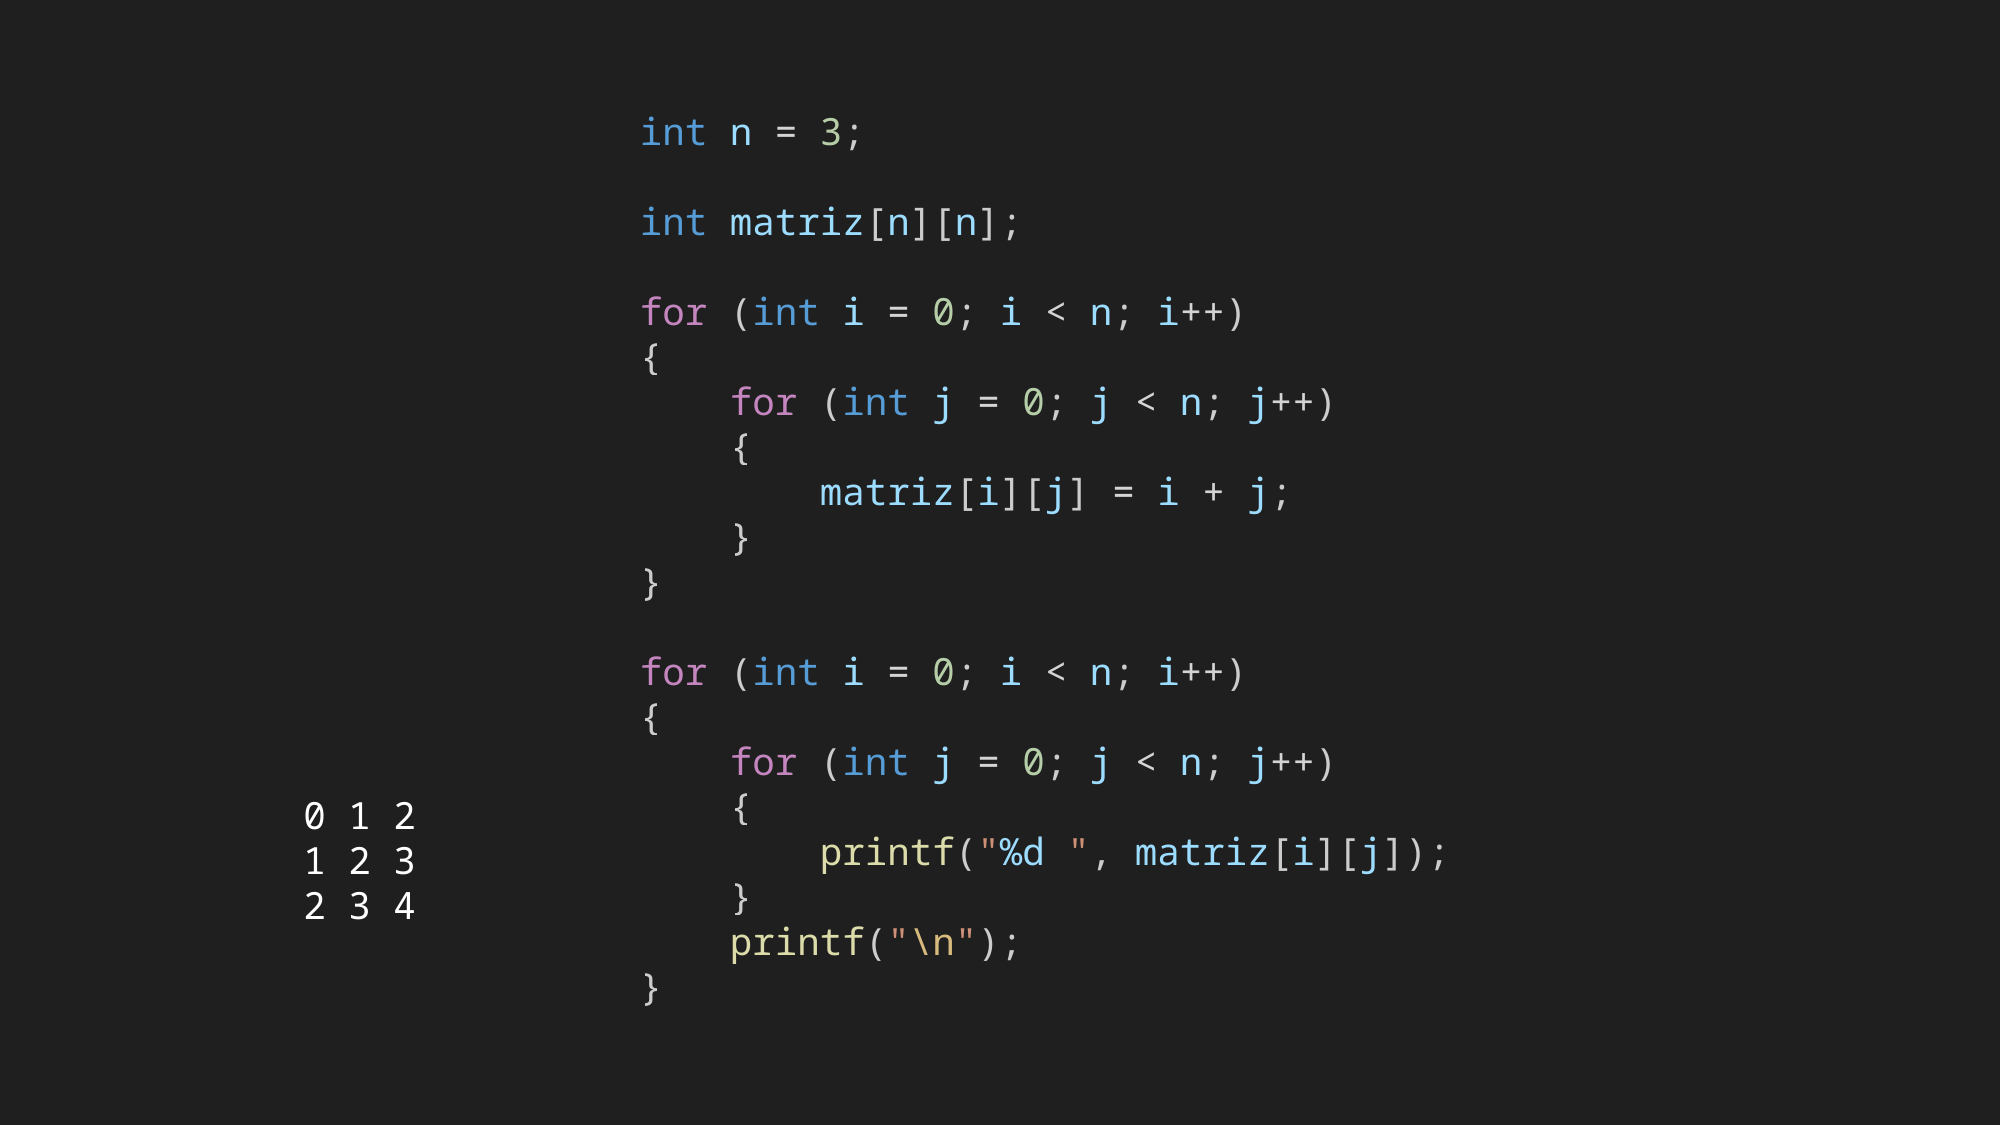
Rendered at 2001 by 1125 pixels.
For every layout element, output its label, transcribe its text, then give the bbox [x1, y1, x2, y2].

text_box int n = 3; int matriz[n][n]; for (int i = 0; i < n; i++) { for (int j = 0; j < n; j++) { matriz[i][j] = i + j; } } for (int i = 0; i < n; i++) { for (int j = 0; j < n; j++) { printf("%d ", matriz[i][j]); } printf("\n"); } [535, 100, 1465, 1016]
text_box 0 1 2 1 2 3 2 3 4 [288, 784, 454, 935]
